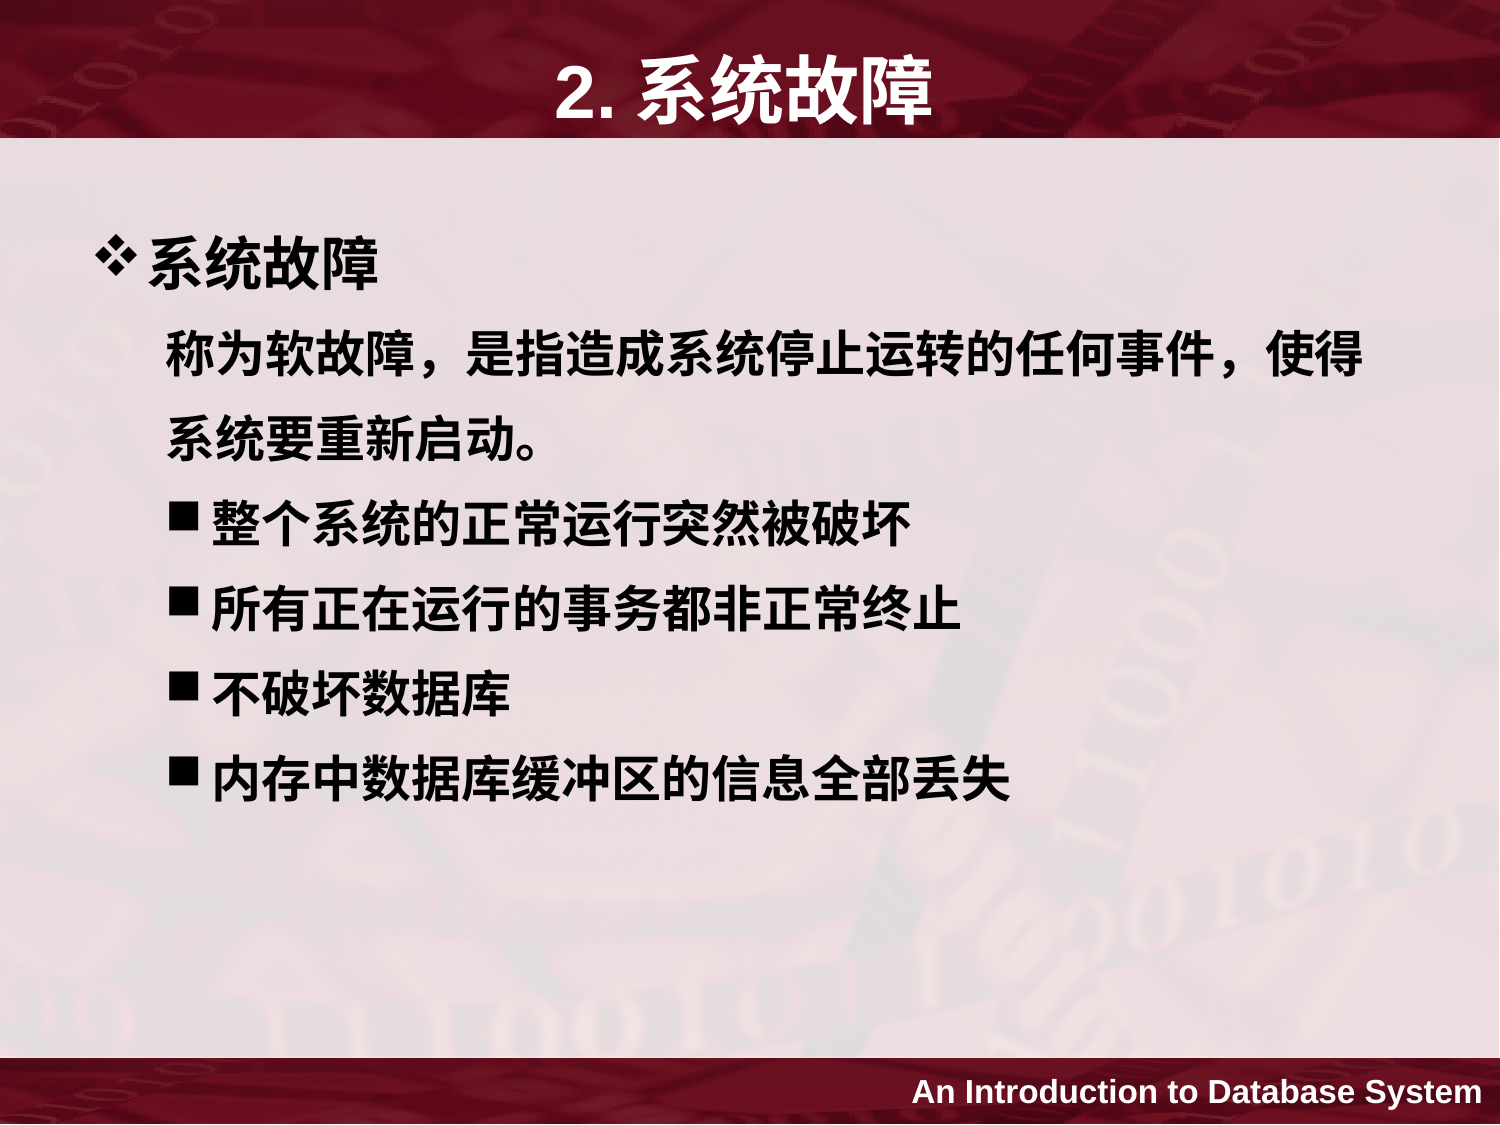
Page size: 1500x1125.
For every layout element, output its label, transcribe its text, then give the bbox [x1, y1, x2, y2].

title 2.系统故障 [138, 41, 1352, 135]
picture [0, 0, 1500, 1124]
text_box [856, 1046, 1447, 1100]
list 系统故障 称为软故障，是指造成系统停止运转的任何事件，使得 系统要重新启动。 整个系统的正常运行突然被破坏 所有正在运行的事务都非正常终止 不破坏数据库 内存中数据库缓冲区的信息全部丢失 [74, 219, 1426, 958]
